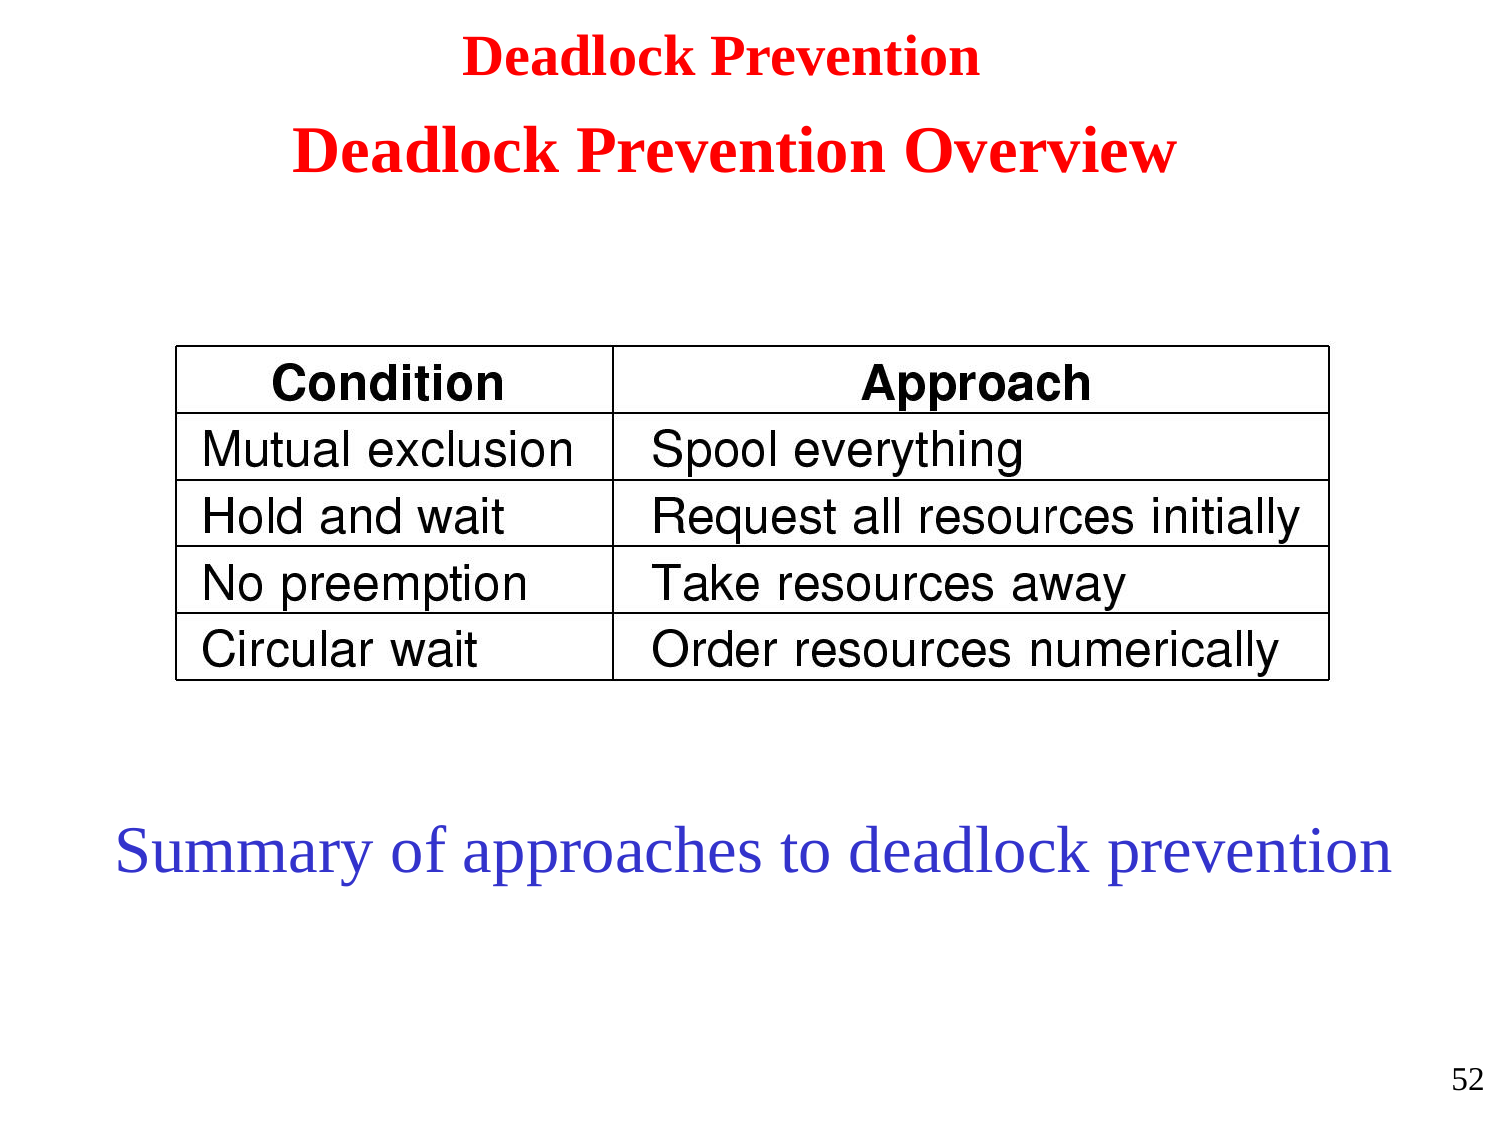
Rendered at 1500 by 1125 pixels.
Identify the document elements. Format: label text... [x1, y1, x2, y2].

picture [171, 325, 1338, 682]
slide_number 52 [1429, 1050, 1500, 1125]
list Summary of approaches to deadlock prevention [9, 807, 1500, 883]
title Deadlock Prevention Overview [16, 83, 1455, 209]
text_box Deadlock Prevention [84, 9, 1360, 95]
